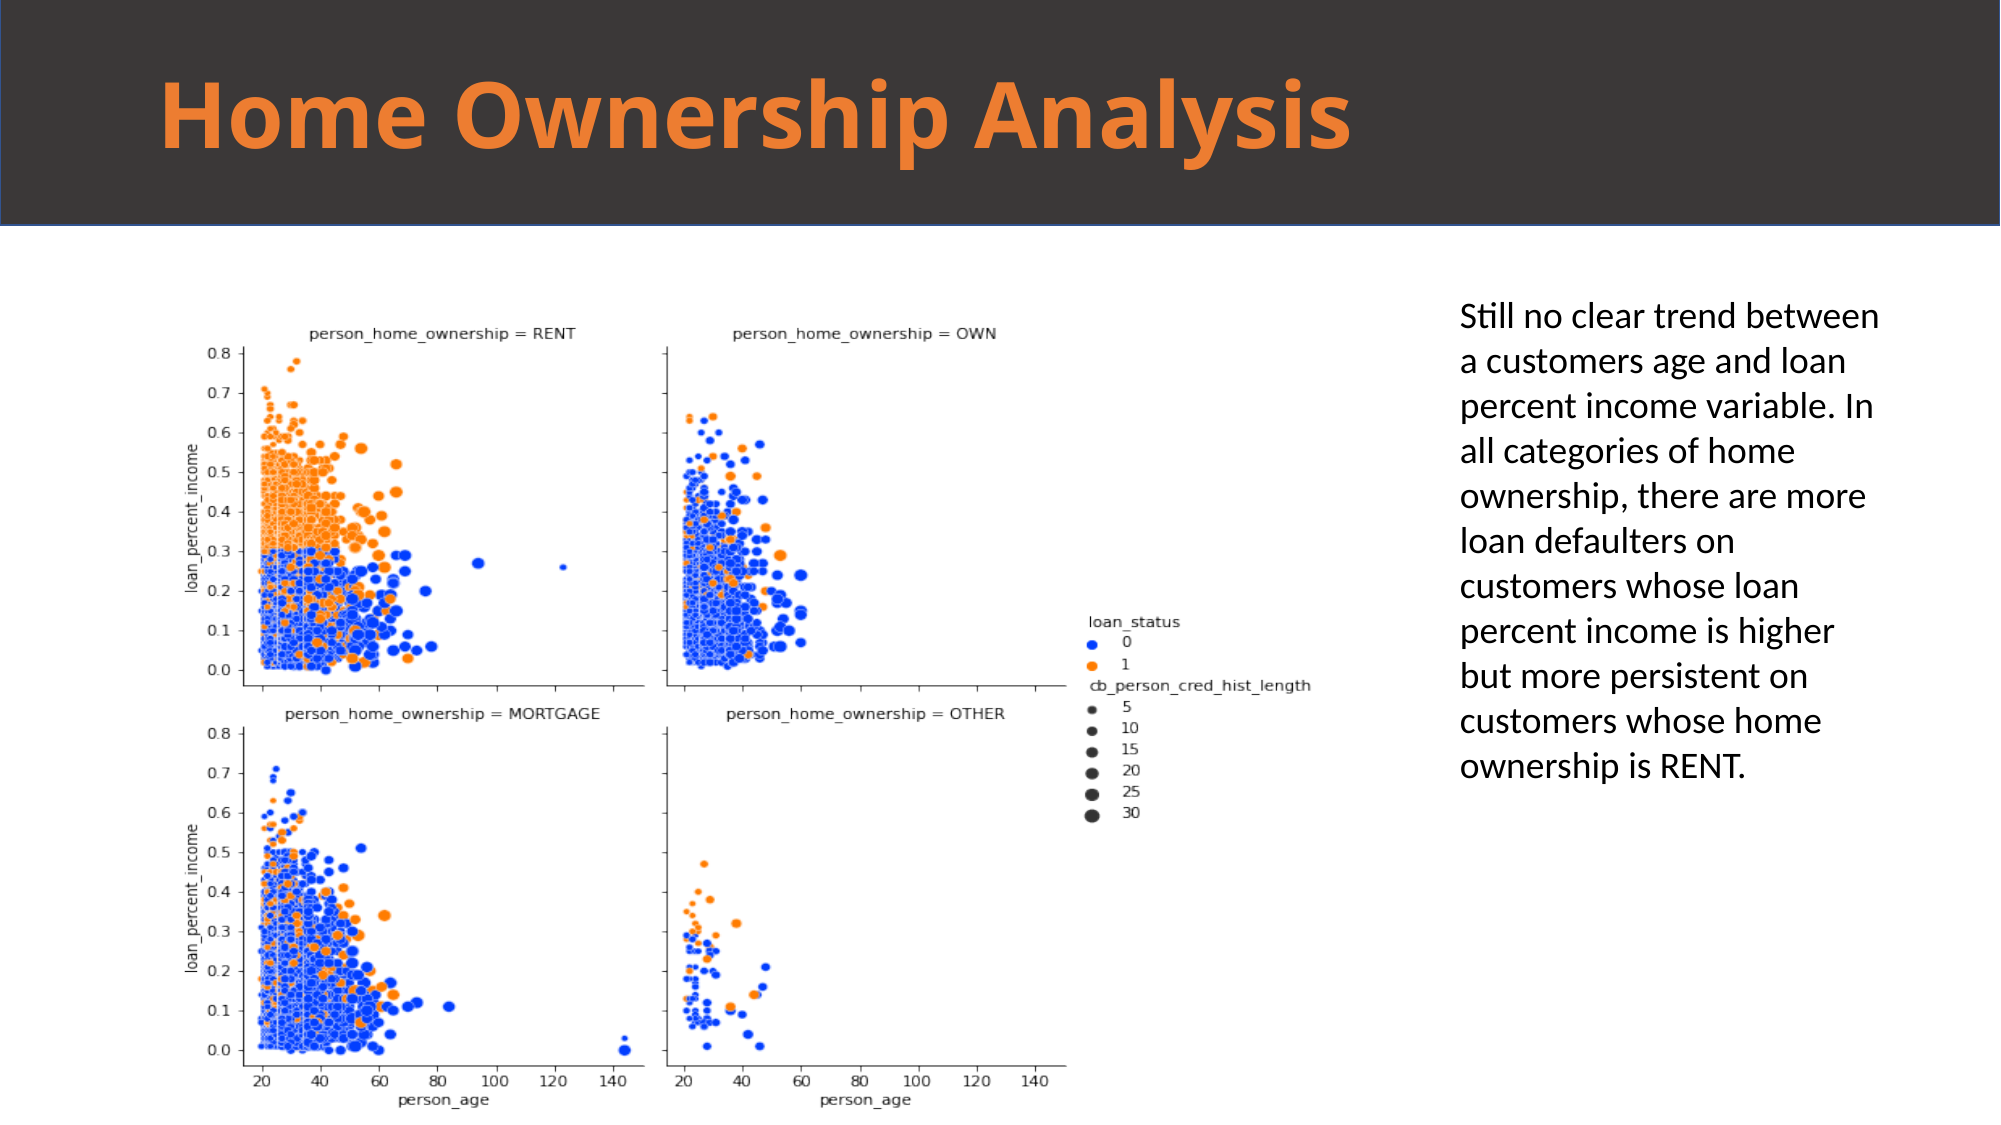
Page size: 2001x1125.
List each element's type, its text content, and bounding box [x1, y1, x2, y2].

text_box Still no clear trend between a customers age and loan percent income variable. In all categories of home ownership, there are more loan defaulters on customers whose loan percent income is higher but more persistent on customers whose home ownership is RENT. [1445, 283, 1908, 794]
picture [146, 311, 1326, 1125]
text_box Home Ownership Analysis [0, 0, 2000, 226]
